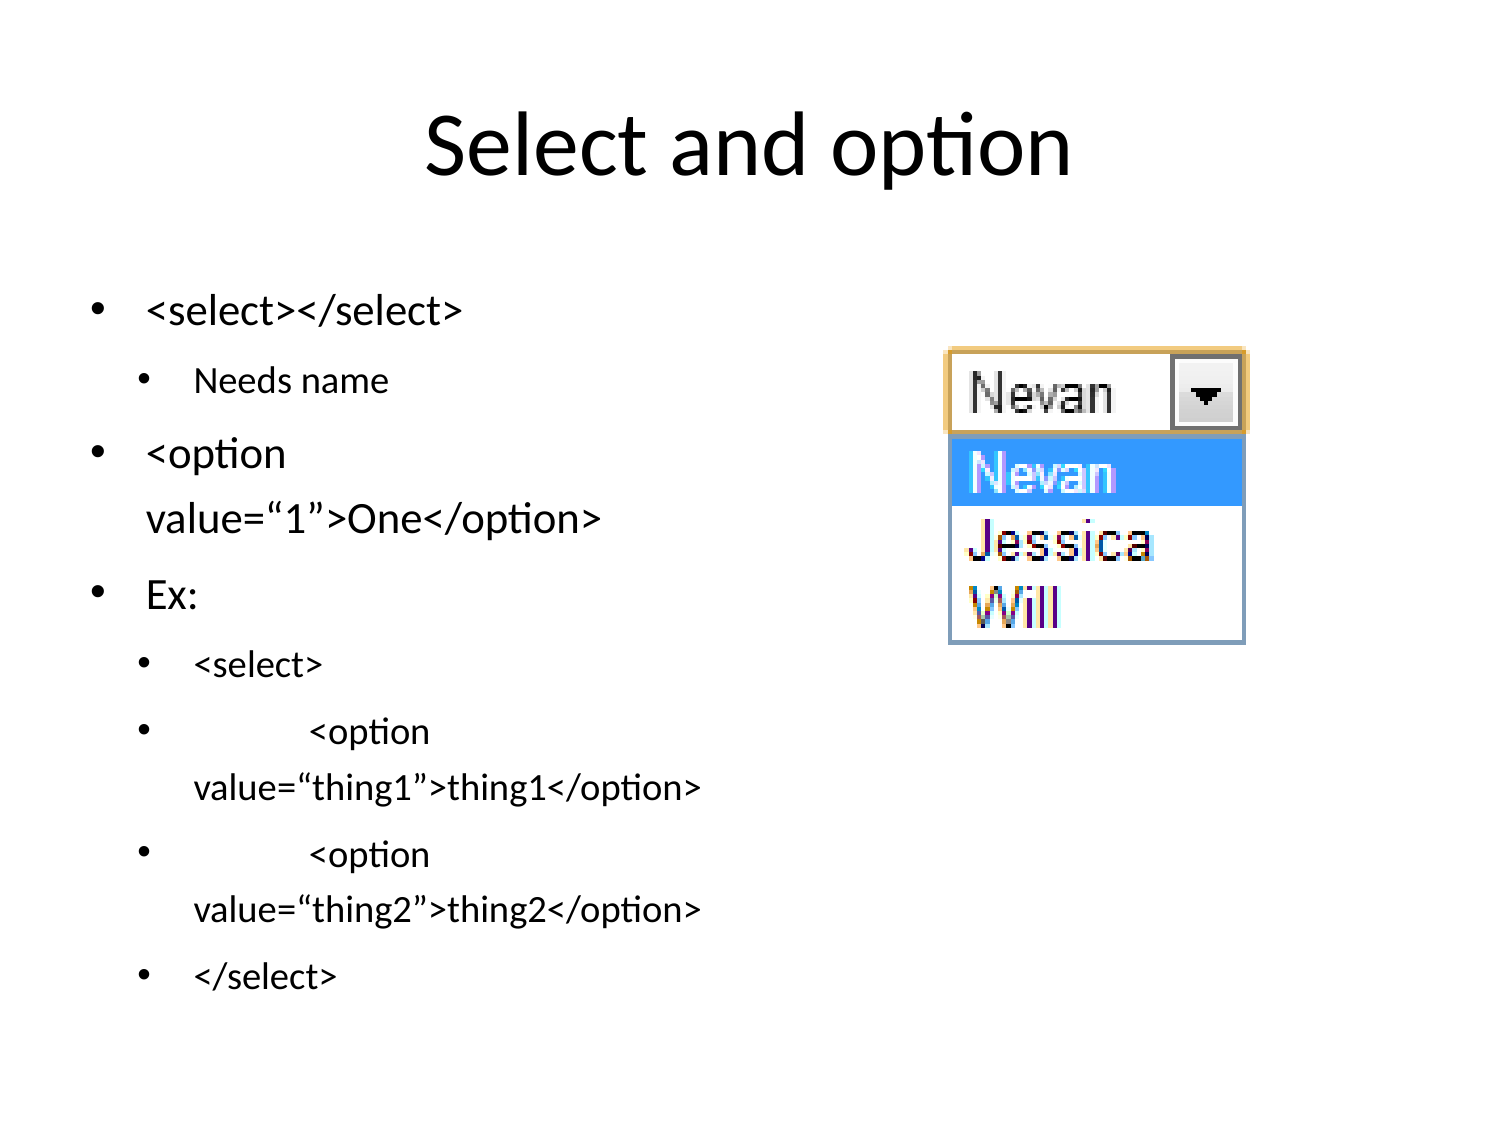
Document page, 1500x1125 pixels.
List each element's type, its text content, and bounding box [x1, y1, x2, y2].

list <select></select> Needs name <option value=“1”>One</option> Ex: <select> <option value=“thing1”>thing1</option> <option value=“thing2”>thing2</option> </select> [75, 262, 738, 1005]
picture [937, 309, 1272, 676]
title Select and option [75, 45, 1425, 233]
